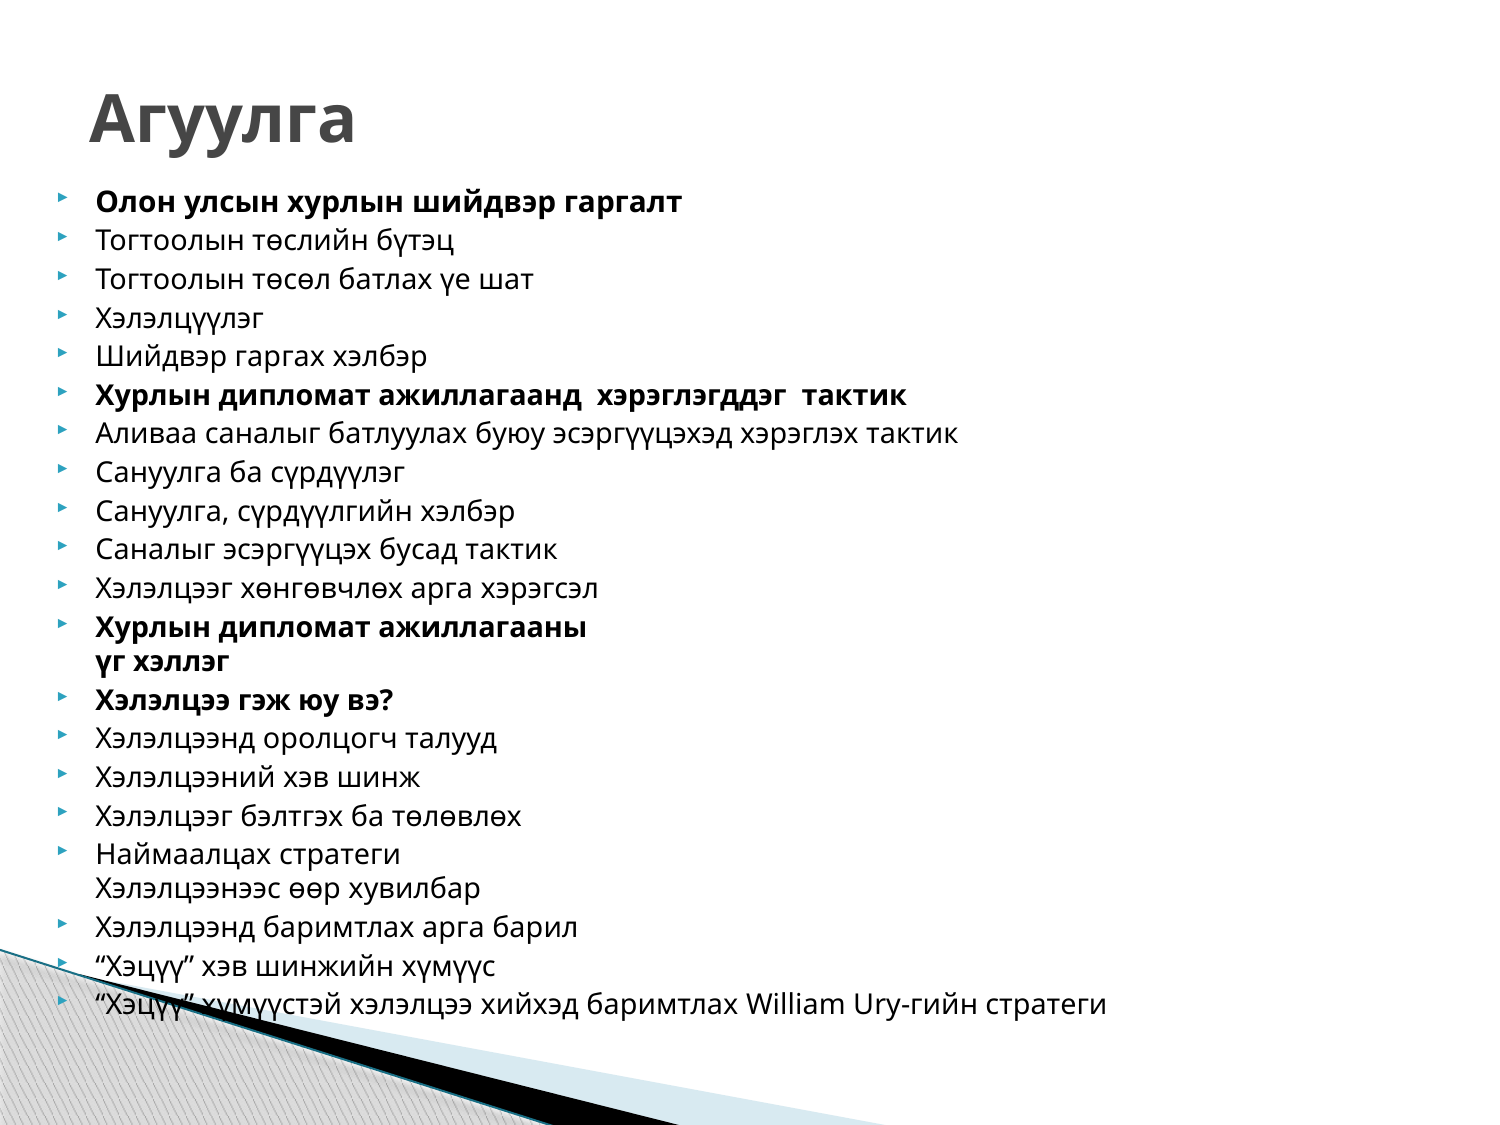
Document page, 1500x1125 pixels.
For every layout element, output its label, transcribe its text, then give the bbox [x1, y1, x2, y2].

title Агуулга [75, 45, 1425, 188]
list Олон улсын хурлын шийдвэр гаргалт Тогтоолын төслийн бүтэц Тогтоолын төсөл батлах үе шат Хэлэлцүүлэг Шийдвэр гаргах хэлбэр Хурлын дипломат ажиллагаанд хэрэглэгддэг тактик Аливаа саналыг батлуулах буюу эсэргүүцэхэд хэрэглэх тактик Сануулга ба сүрдүүлэг Сануулга, сүрдүүлгийн хэлбэр Саналыг эсэргүүцэх бусад тактик Хэлэлцээг хөнгөвчлөх арга хэрэгсэл Хурлын дипломат ажиллагааны үг хэллэг Хэлэлцээ гэж юу вэ? Хэлэлцээнд оролцогч талууд Хэлэлцээний хэв шинж Хэлэлцээг бэлтгэх ба төлөвлөх Наймаалцах стратеги Хэлэлцээнээс өөр хувилбар Хэлэлцээнд баримтлах арга барил “Хэцүү” хэв шинжийн хүмүүс “Хэцүү” хүмүүстэй хэлэлцээ хийхэд баримтлах William Ury-гийн стратеги [24, 174, 1475, 1038]
